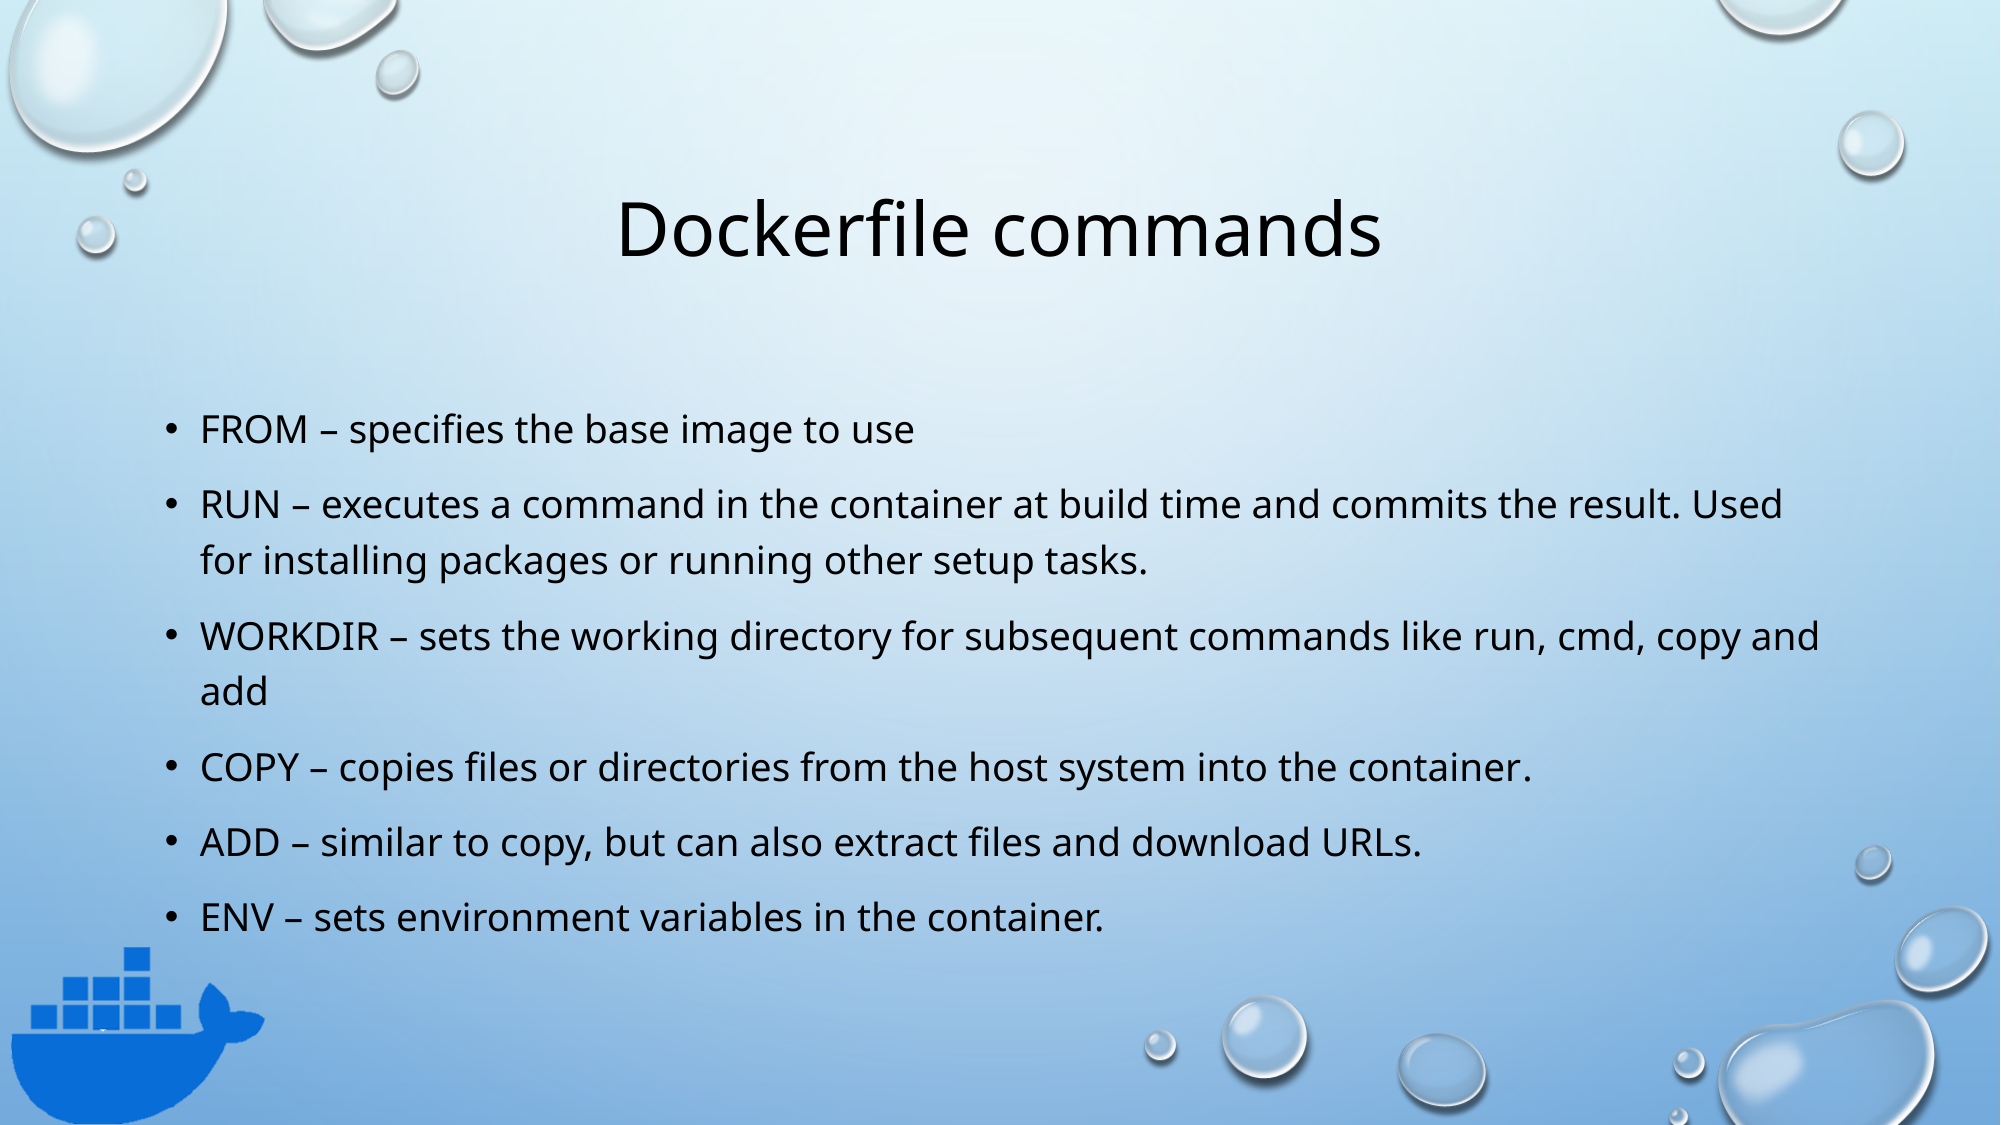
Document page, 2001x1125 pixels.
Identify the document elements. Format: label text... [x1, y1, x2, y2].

picture [0, 0, 2000, 1125]
list From – specifies the base image to use run – executes a command in the container at build time and commits the result. Used for installing packages or running other setup tasks. WORKDIR – sets the working directory for subsequent commands like run, cmd, copy and add Copy – copies files or directories from the host system into the container. Add – similar to copy, but can also extract files and download URLs. Env – sets environment variables in the container. [149, 388, 1850, 950]
title Dockerfile commands [149, 101, 1851, 364]
